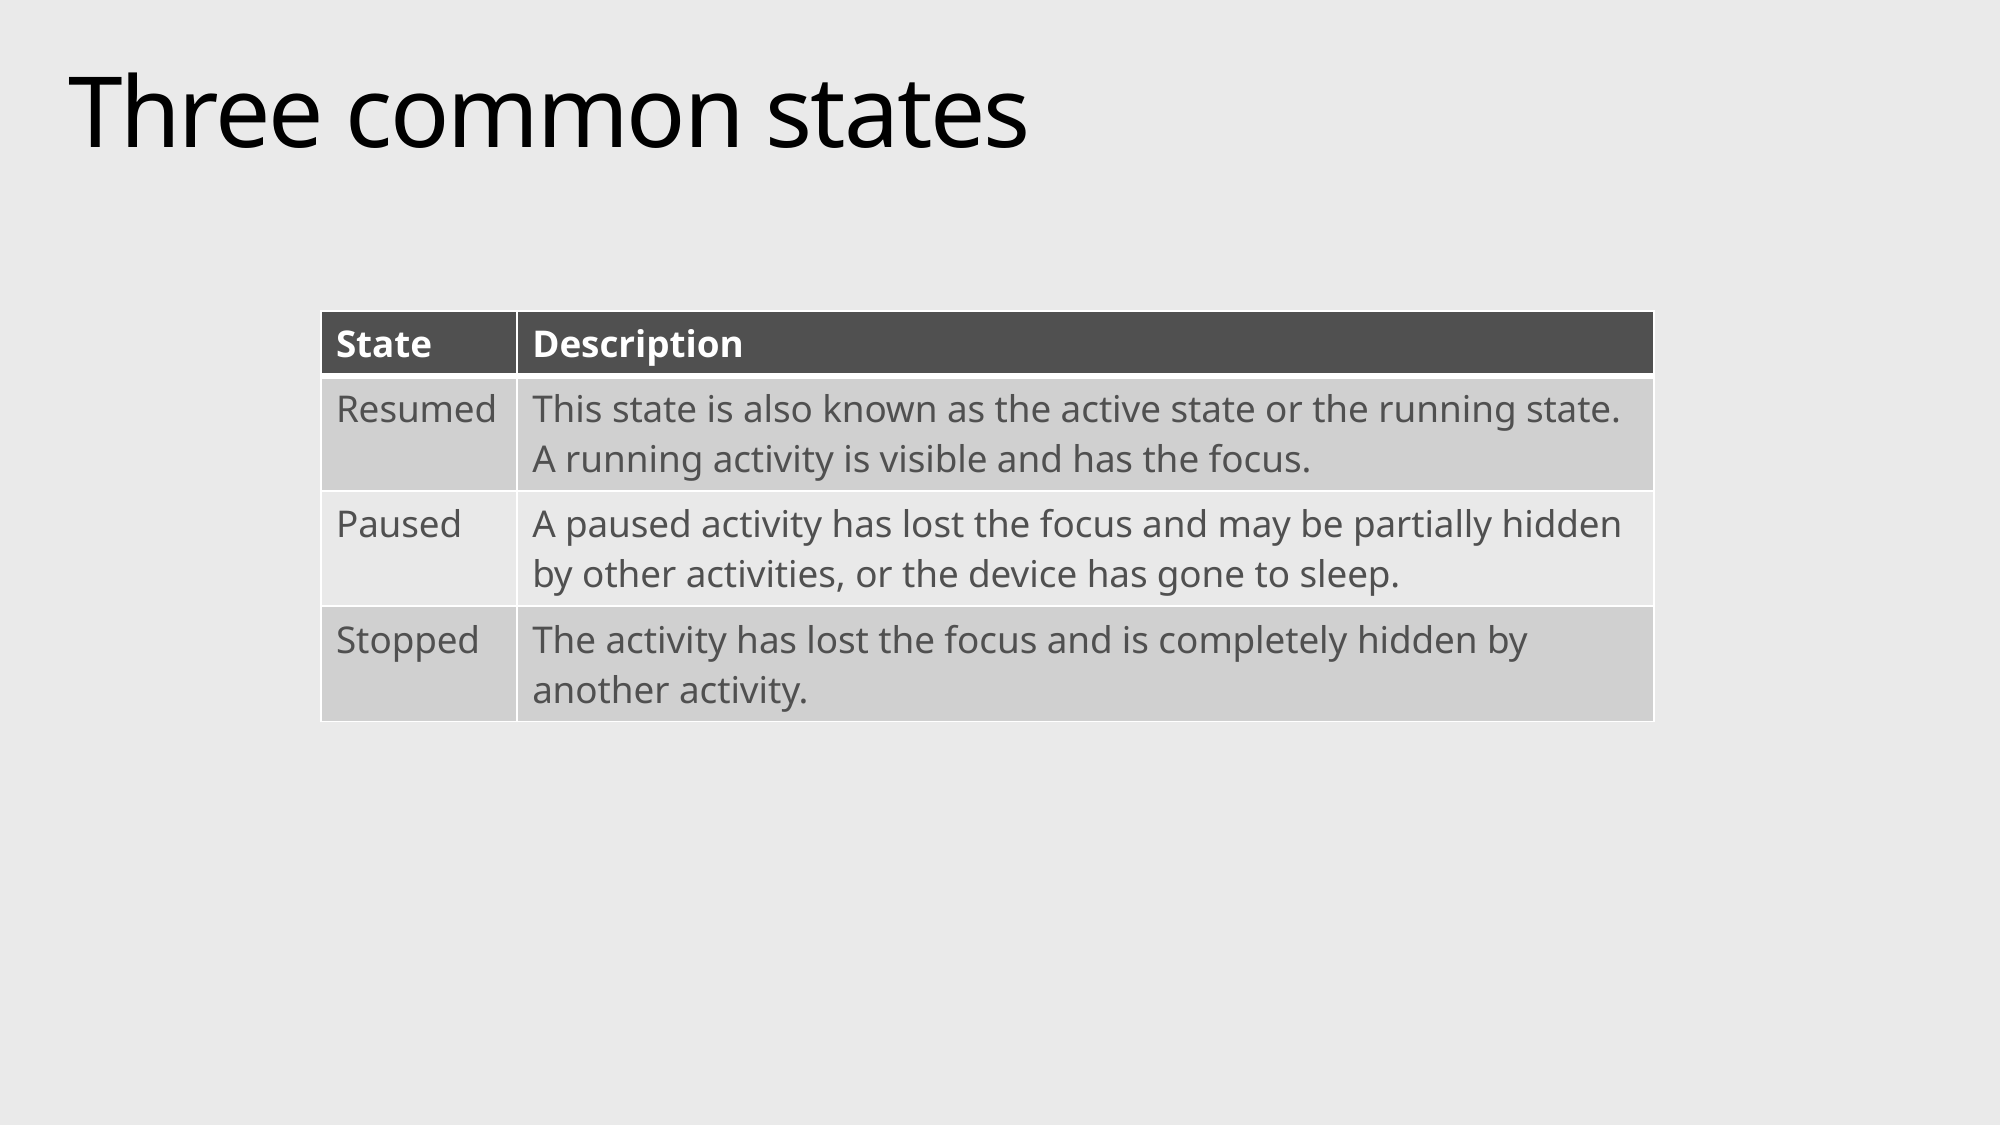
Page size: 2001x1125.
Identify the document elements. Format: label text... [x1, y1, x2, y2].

table_cell Paused [322, 492, 516, 605]
table_cell The activity has lost the focus and is completely hidden by another activity. [518, 607, 1653, 721]
table_header State [322, 312, 516, 373]
table_cell A paused activity has lost the focus and may be partially hidden by other activities, or the device has gone to sleep. [518, 492, 1653, 605]
table_header Description [518, 312, 1653, 373]
table_cell Stopped [322, 607, 516, 721]
table_cell This state is also known as the active state or the running state. A running activity is visible and has the focus. [518, 379, 1653, 490]
title Three common states [44, 47, 1957, 196]
table_cell Resumed [322, 379, 516, 490]
